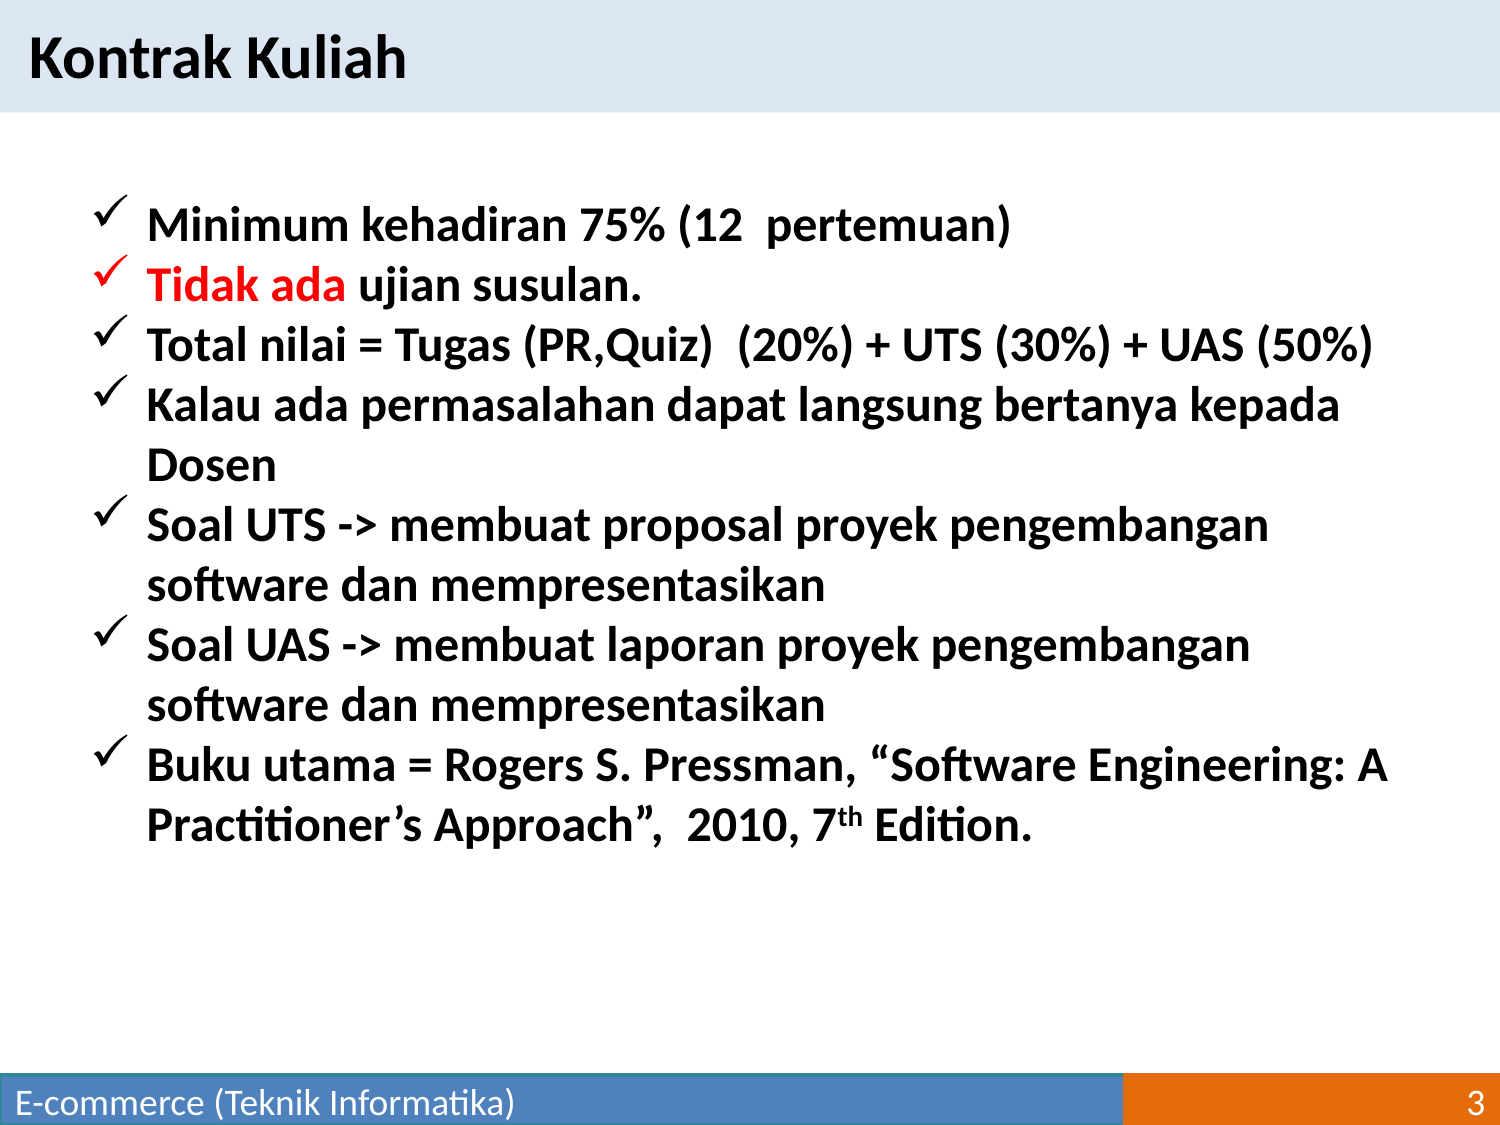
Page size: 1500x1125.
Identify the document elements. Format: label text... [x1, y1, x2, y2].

text_box Minimum kehadiran 75% (12 pertemuan) Tidak ada ujian susulan. Total nilai = Tugas (PR,Quiz) (20%) + UTS (30%) + UAS (50%) Kalau ada permasalahan dapat langsung bertanya kepada Dosen Soal UTS -> membuat proposal proyek pengembangan software dan mempresentasikan Soal UAS -> membuat laporan proyek pengembangan software dan mempresentasikan Buku utama = Rogers S. Pressman, “Software Engineering: A Practitioner’s Approach”, 2010, 7th Edition. [74, 183, 1425, 919]
text_box E-commerce (Teknik Informatika) [0, 1073, 1123, 1125]
text_box 3 [1123, 1073, 1500, 1125]
text_box Kontrak Kuliah [14, 9, 424, 99]
text_box [0, 0, 1500, 115]
